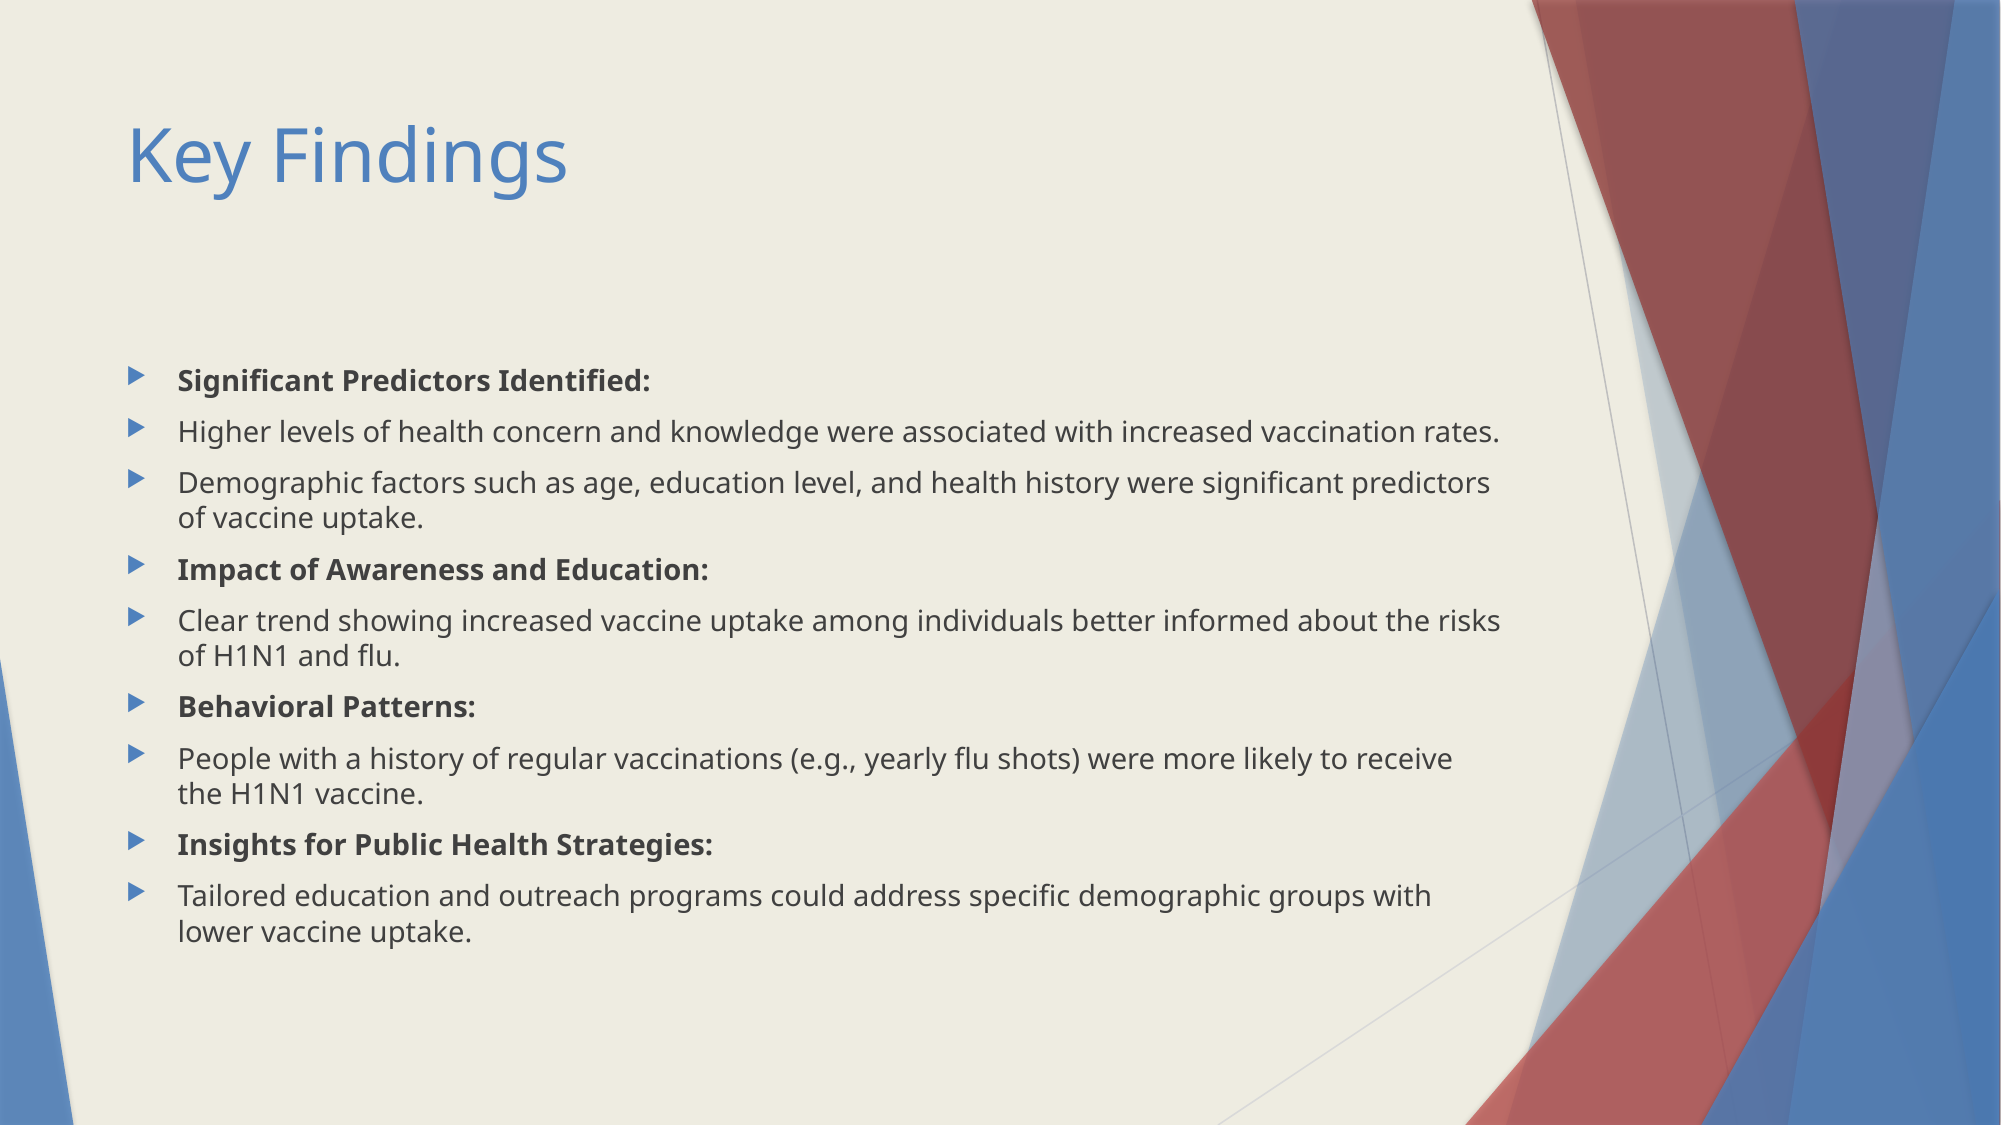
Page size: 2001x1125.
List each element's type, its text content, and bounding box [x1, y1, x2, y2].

list Significant Predictors Identified: Higher levels of health concern and knowledge were associated with increased vaccination rates. Demographic factors such as age, education level, and health history were significant predictors of vaccine uptake. Impact of Awareness and Education: Clear trend showing increased vaccine uptake among individuals better informed about the risks of H1N1 and flu. Behavioral Patterns: People with a history of regular vaccinations (e.g., yearly flu shots) were more likely to receive the H1N1 vaccine. Insights for Public Health Strategies: Tailored education and outreach programs could address specific demographic groups with lower vaccine uptake. [111, 354, 1522, 992]
title Key Findings [111, 99, 1522, 317]
